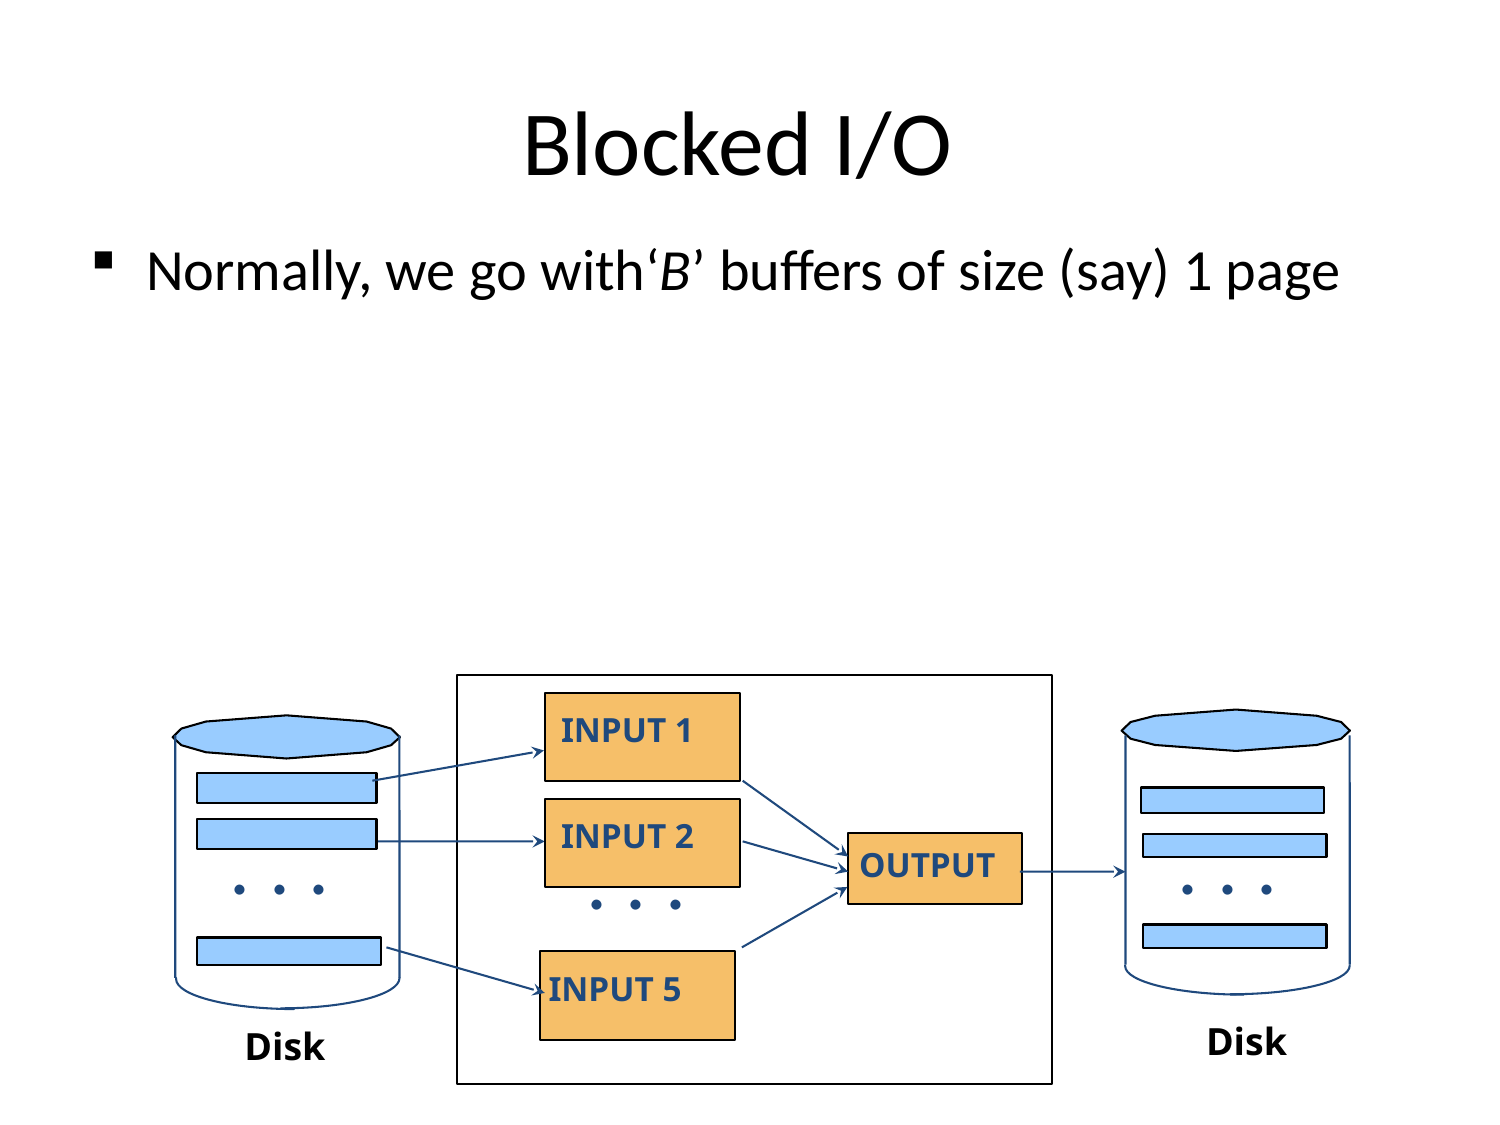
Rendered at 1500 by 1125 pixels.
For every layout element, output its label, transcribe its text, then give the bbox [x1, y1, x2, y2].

text_box [196, 773, 377, 804]
text_box Disk [229, 1018, 341, 1076]
text_box [530, 746, 544, 759]
text_box [834, 862, 849, 875]
text_box [346, 819, 377, 849]
text_box . . . [571, 819, 702, 934]
text_box [1142, 833, 1162, 857]
text_box INPUT 5 [533, 960, 697, 1015]
text_box [531, 983, 545, 996]
text_box INPUT 2 [546, 807, 710, 863]
text_box [544, 798, 740, 887]
text_box Disk [1191, 1010, 1303, 1070]
list Normally, we go with‘B’ buffers of size (say) 1 page [75, 224, 1475, 1075]
text_box OUTPUT [844, 836, 1011, 892]
text_box [457, 675, 1052, 1084]
text_box [1300, 833, 1327, 857]
text_box [833, 886, 848, 899]
text_box . . . [1162, 803, 1300, 919]
text_box [532, 835, 544, 848]
text_box [1121, 709, 1350, 751]
text_box [172, 715, 399, 759]
text_box [1140, 787, 1324, 814]
text_box [196, 819, 214, 849]
text_box [196, 937, 382, 965]
text_box [1142, 924, 1327, 948]
text_box . . . [214, 803, 346, 919]
text_box INPUT 1 [546, 701, 710, 757]
text_box [1113, 865, 1126, 878]
text_box [834, 844, 849, 857]
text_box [175, 977, 400, 1010]
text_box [1124, 965, 1350, 995]
title Blocked I/O [0, 45, 1475, 233]
